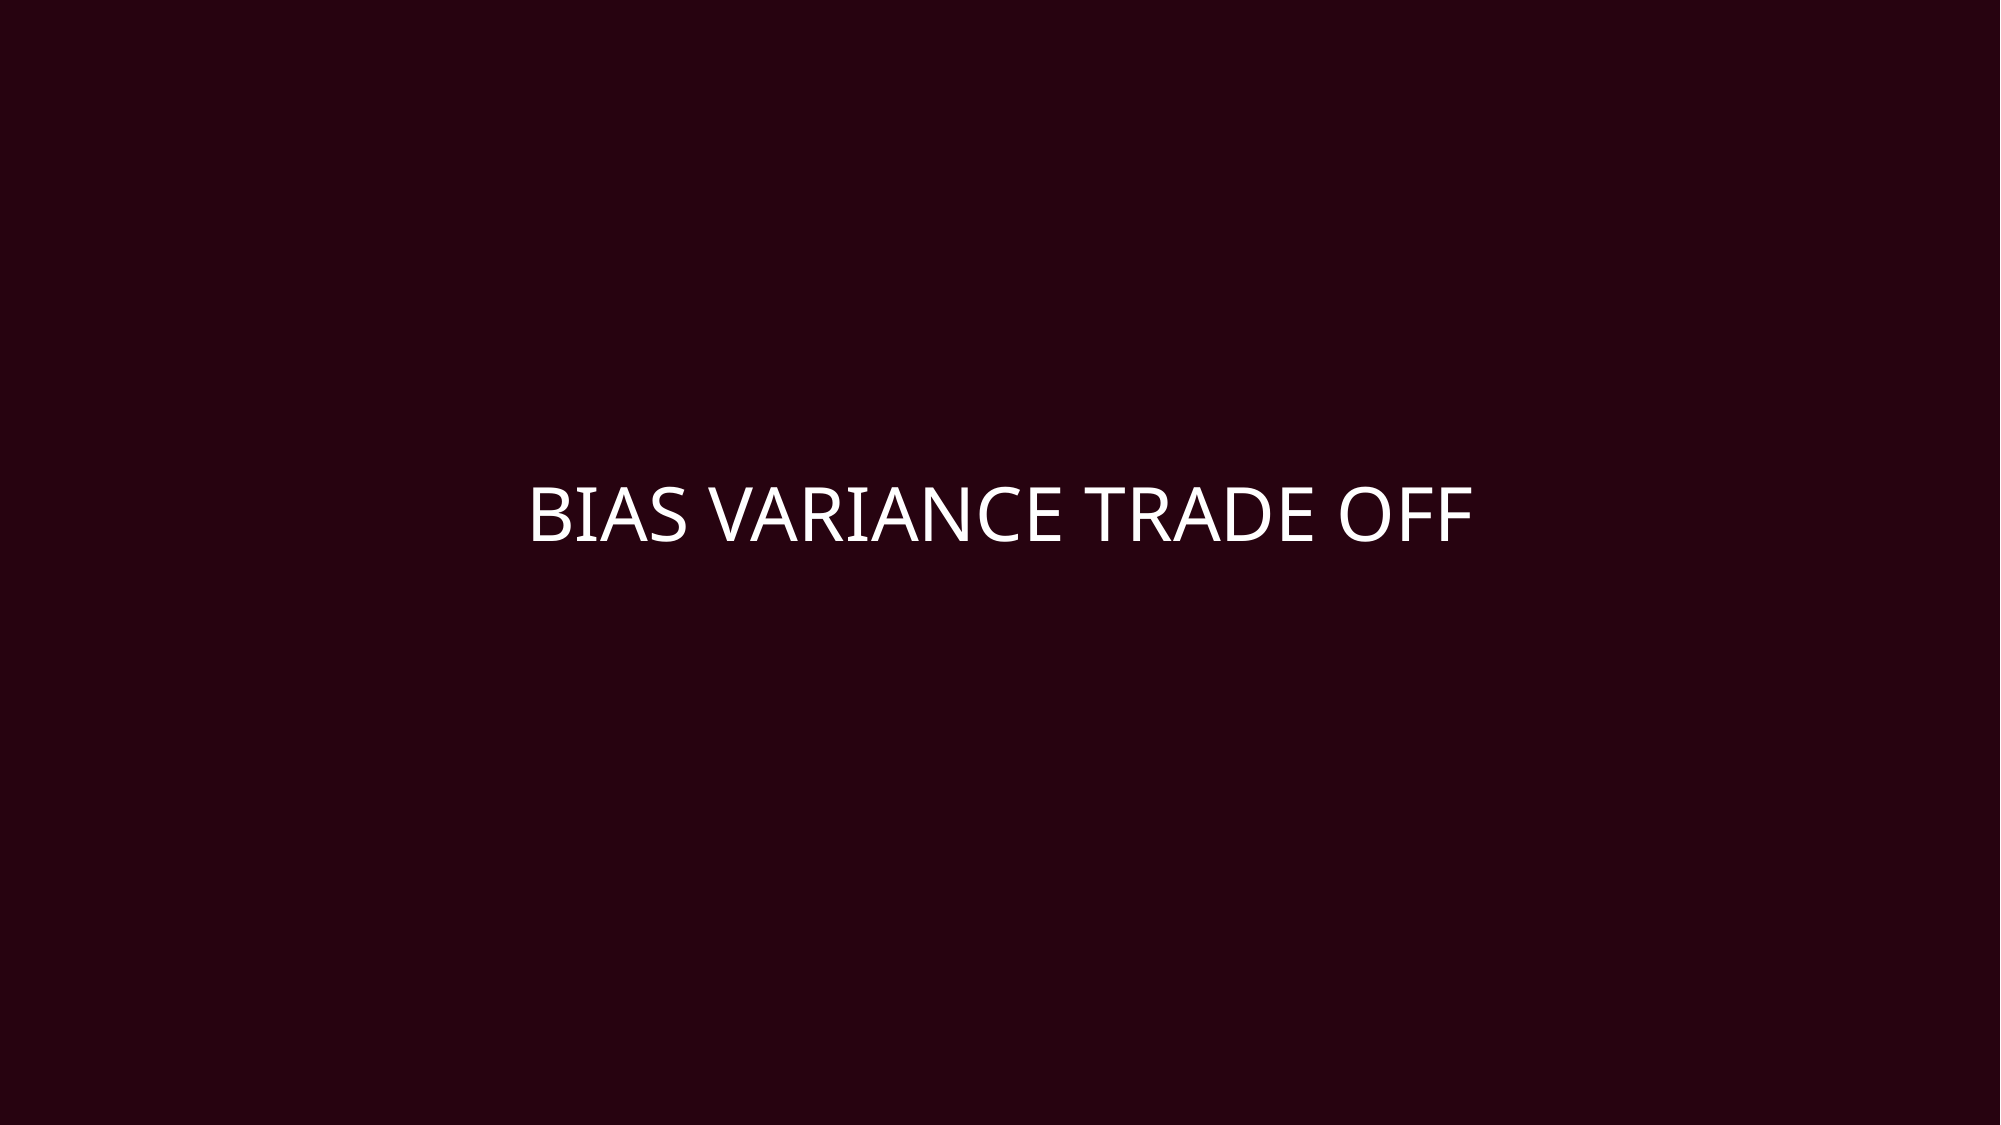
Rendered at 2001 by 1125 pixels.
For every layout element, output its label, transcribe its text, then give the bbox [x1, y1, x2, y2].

title BIAS VARIANCE TRADE OFF [137, 453, 1863, 672]
